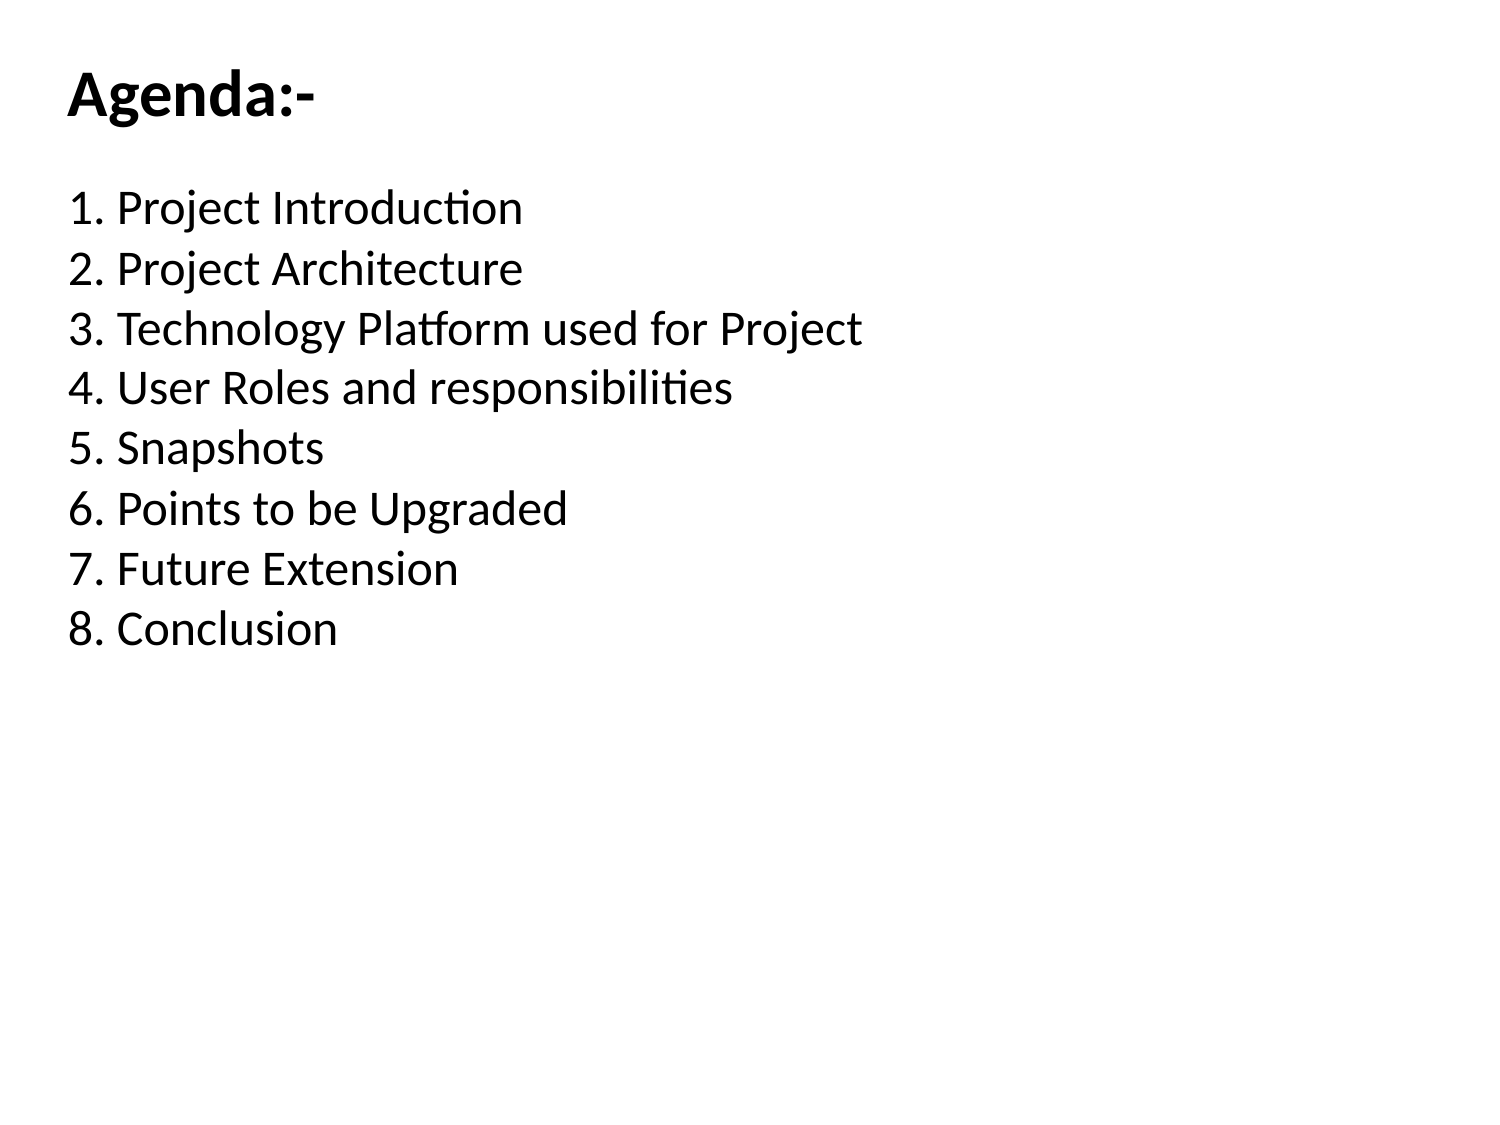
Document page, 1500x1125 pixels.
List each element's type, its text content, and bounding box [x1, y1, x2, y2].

text_box Agenda:- 1. Project Introduction 2. Project Architecture 3. Technology Platform used for Project 4. User Roles and responsibilities 5. Snapshots 6. Points to be Upgraded 7. Future Extension 8. Conclusion [53, 42, 1436, 663]
